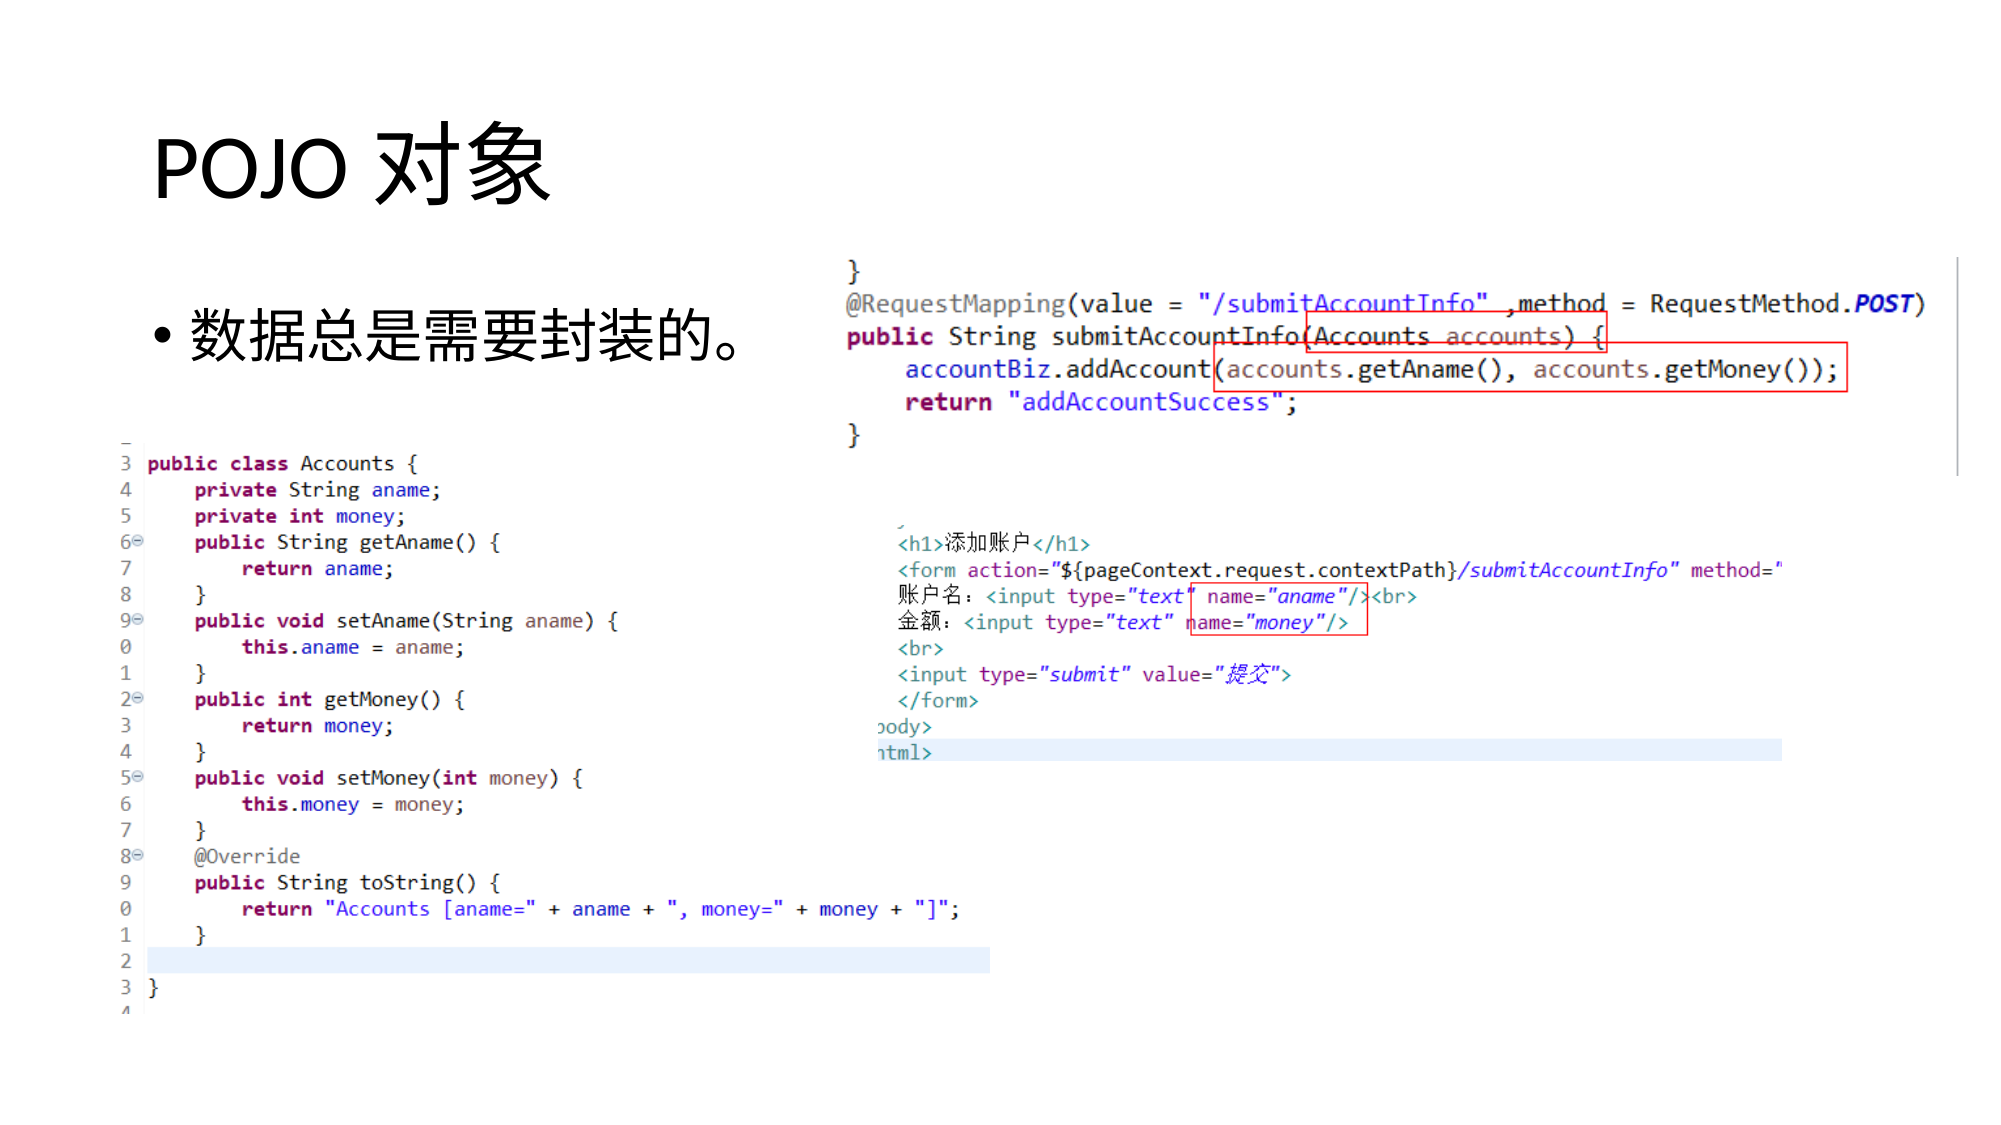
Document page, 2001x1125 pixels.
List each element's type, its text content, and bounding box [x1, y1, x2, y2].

list 数据总是需要封装的。 [990, 476, 1863, 1014]
list 数据总是需要封装的。 [137, 299, 811, 443]
picture [120, 257, 1970, 1014]
title POJO对象 [137, 59, 1863, 278]
